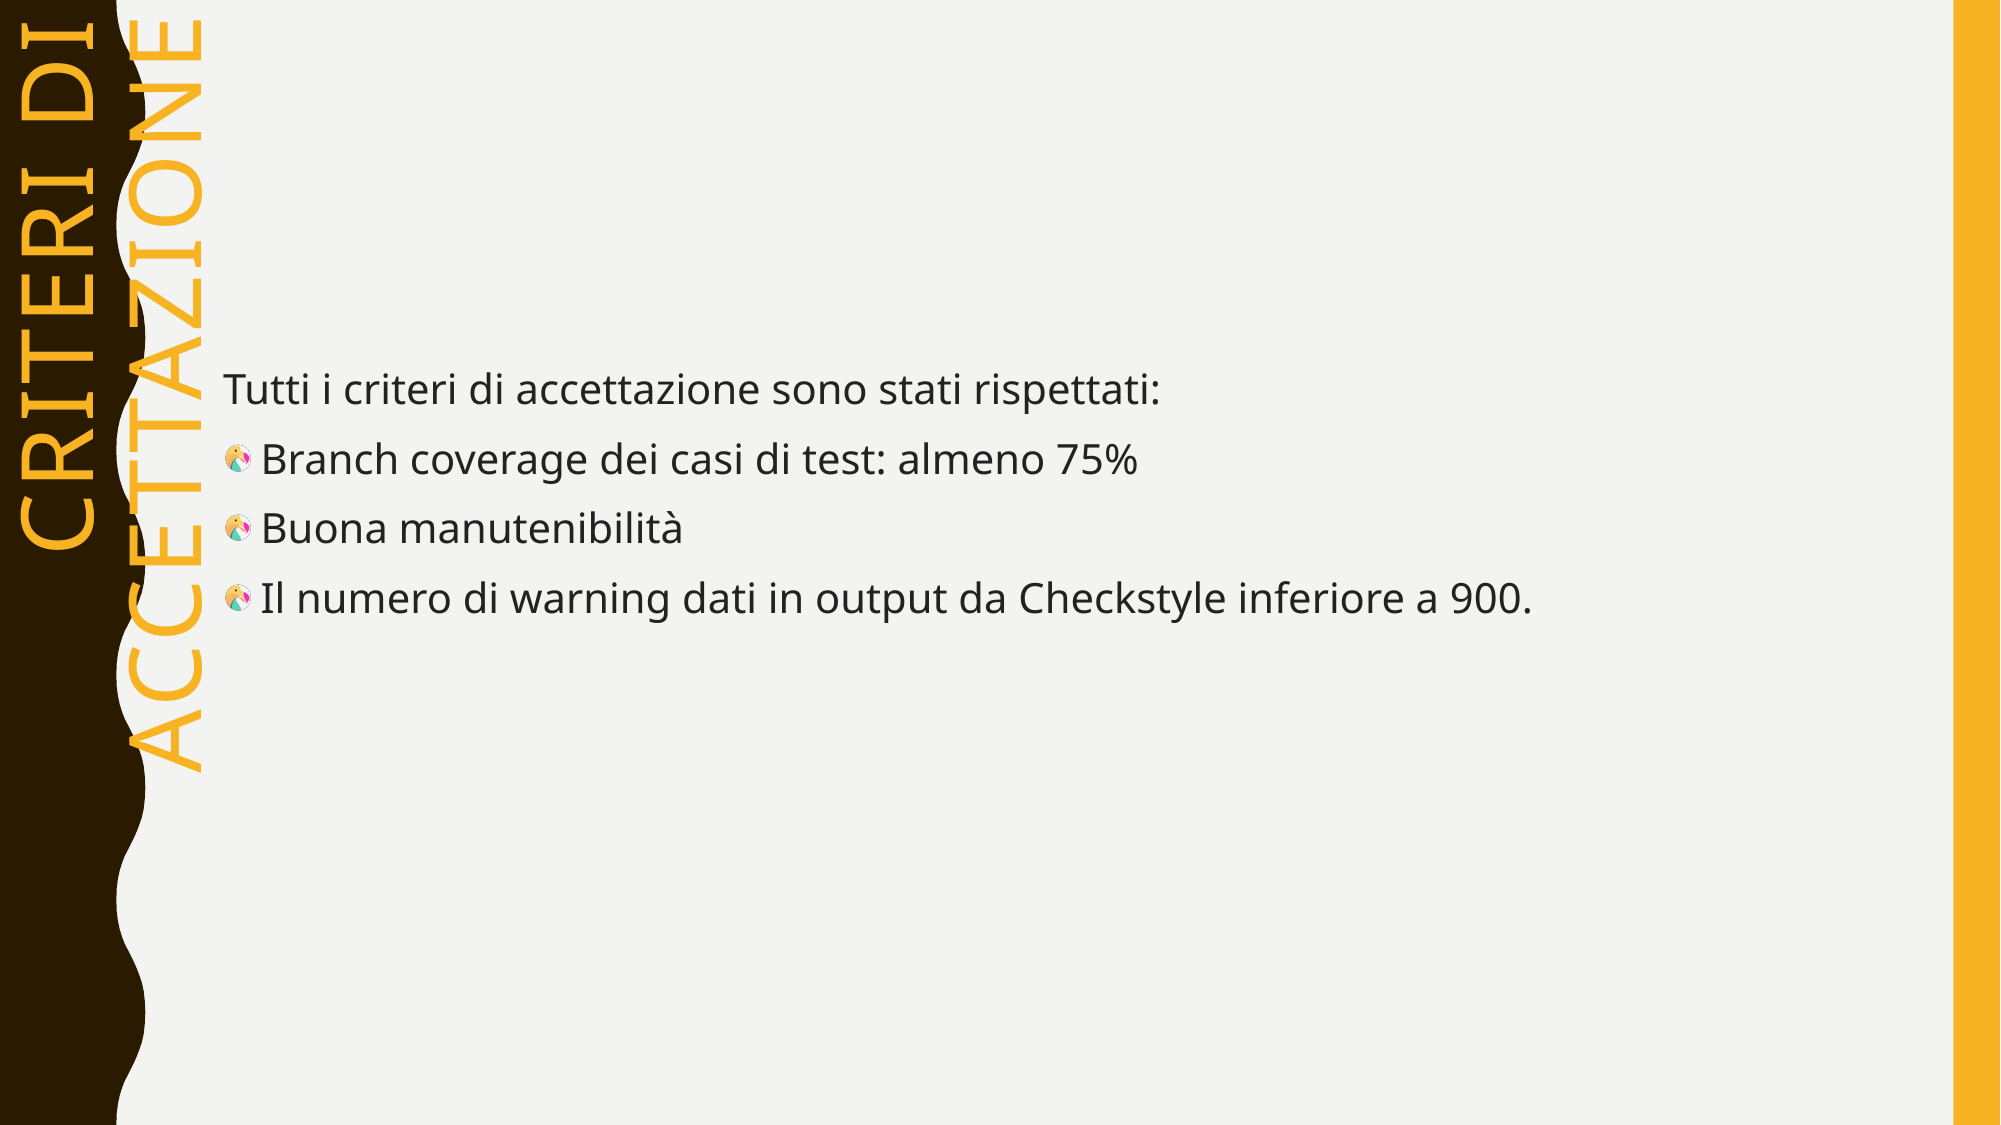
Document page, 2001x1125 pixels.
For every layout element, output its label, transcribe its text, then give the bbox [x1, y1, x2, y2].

list Tutti i criteri di accettazione sono stati rispettati: Branch coverage dei casi di test: almeno 75% Buona manutenibilità Il numero di warning dati in output da Checkstyle inferiore a 900. [208, 350, 1878, 731]
title Criteri di accettazione [0, 0, 124, 1125]
picture [223, 512, 251, 542]
picture [223, 442, 251, 473]
picture [223, 582, 251, 612]
